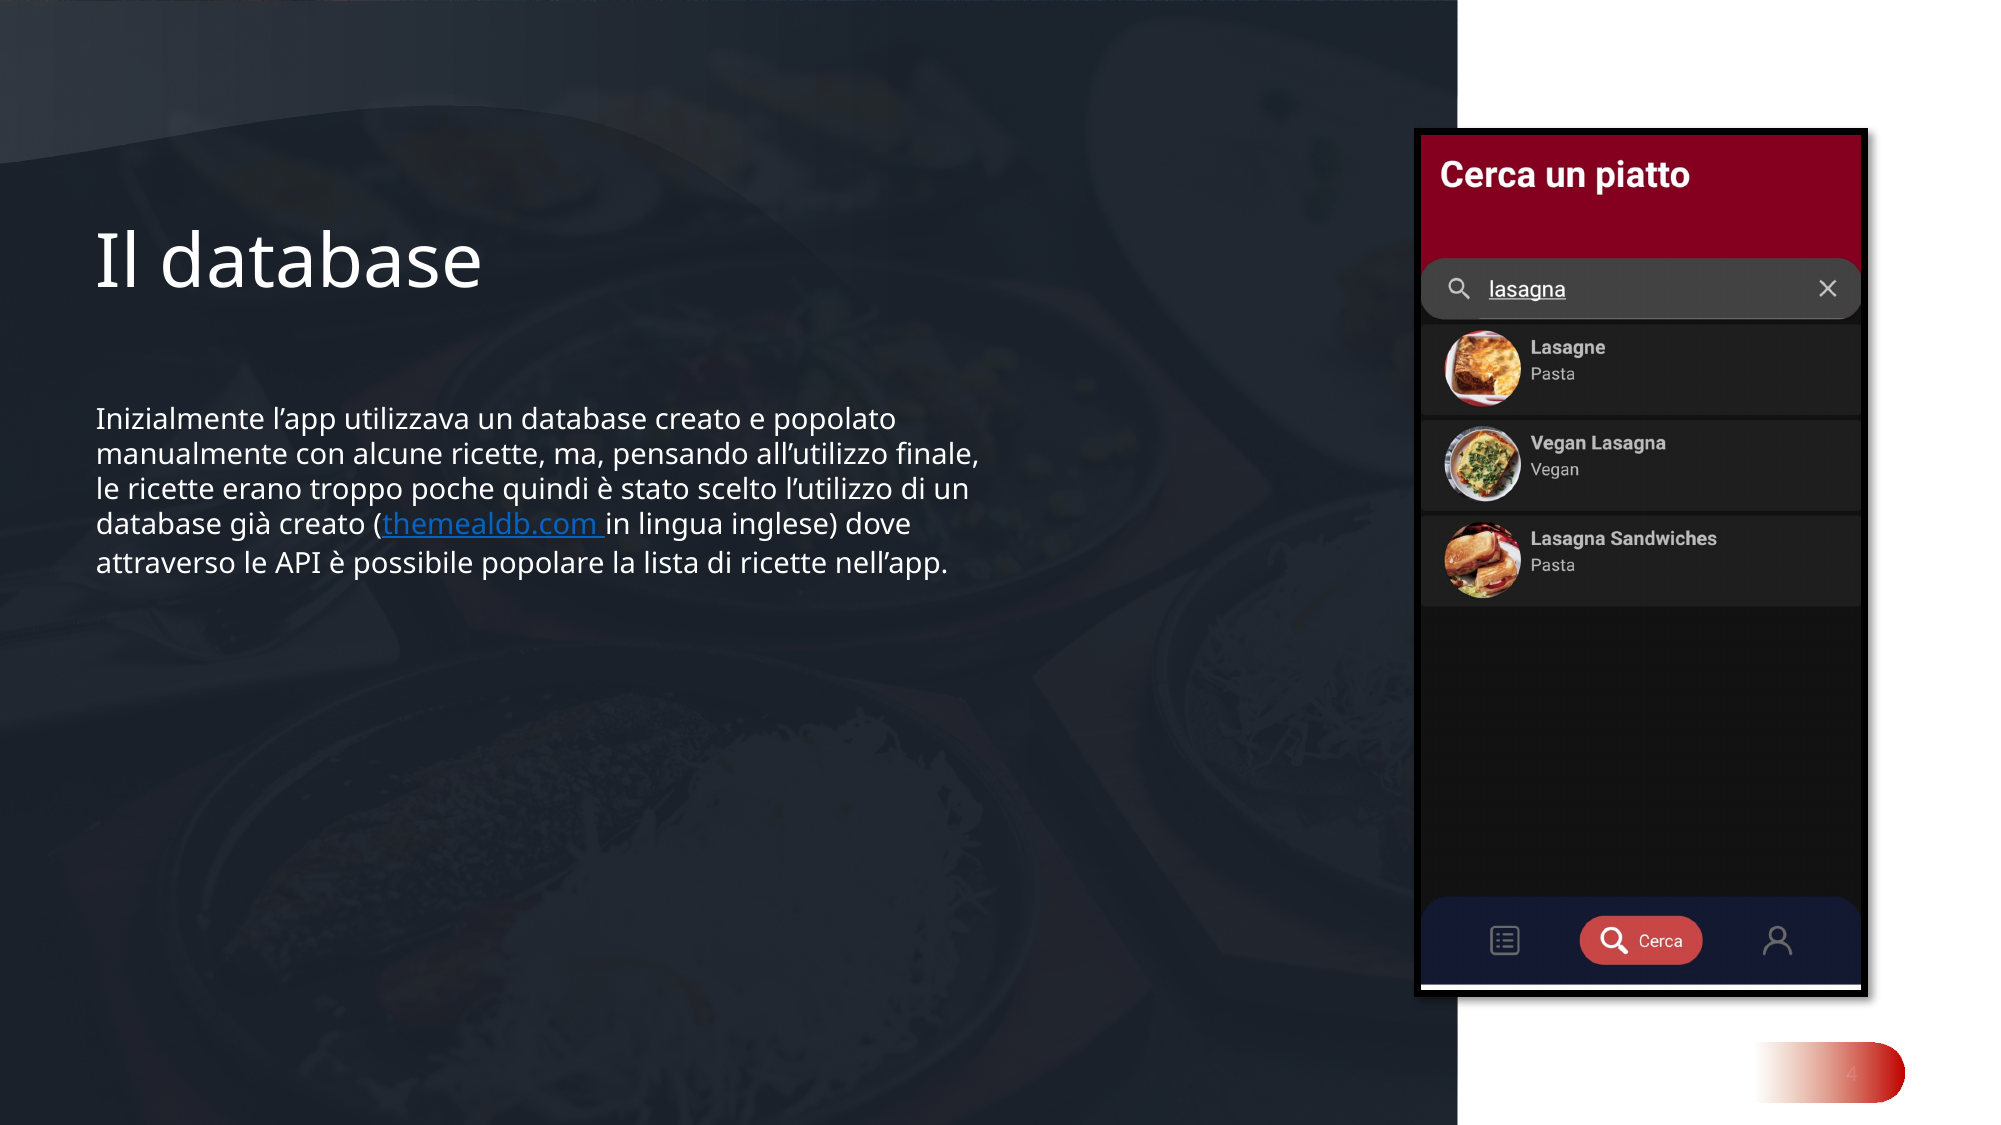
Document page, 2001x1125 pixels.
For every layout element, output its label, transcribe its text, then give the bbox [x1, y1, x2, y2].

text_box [0, 0, 1458, 1125]
text_box [1703, 1041, 1880, 1104]
picture [1420, 134, 1862, 991]
slide_number 4 [1800, 1042, 1905, 1103]
